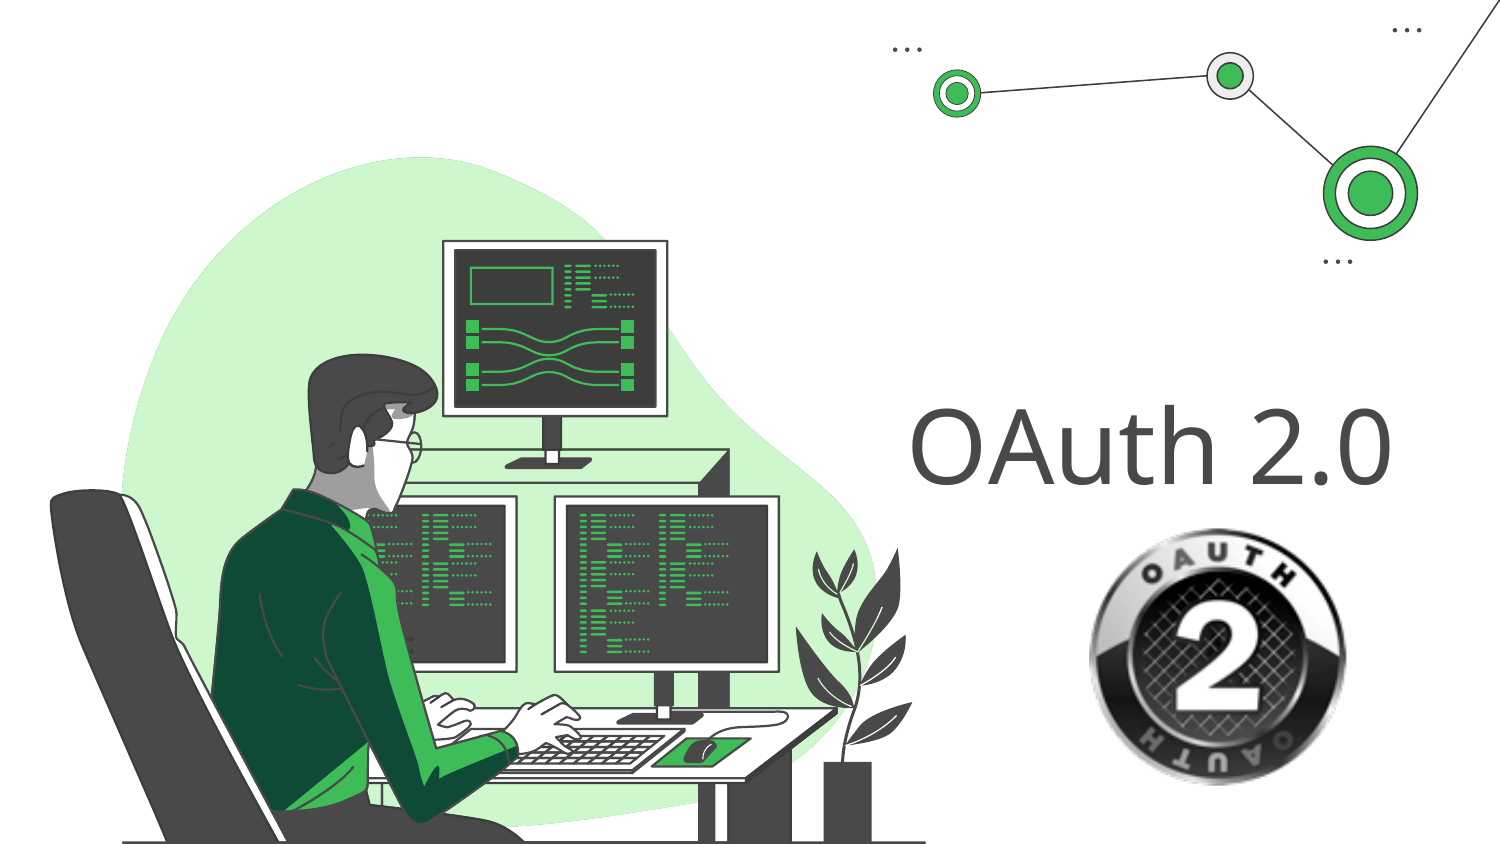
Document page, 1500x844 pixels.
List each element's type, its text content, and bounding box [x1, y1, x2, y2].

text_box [49, 157, 927, 844]
title OAuth 2.0 [932, 371, 1411, 521]
picture [1086, 525, 1353, 791]
